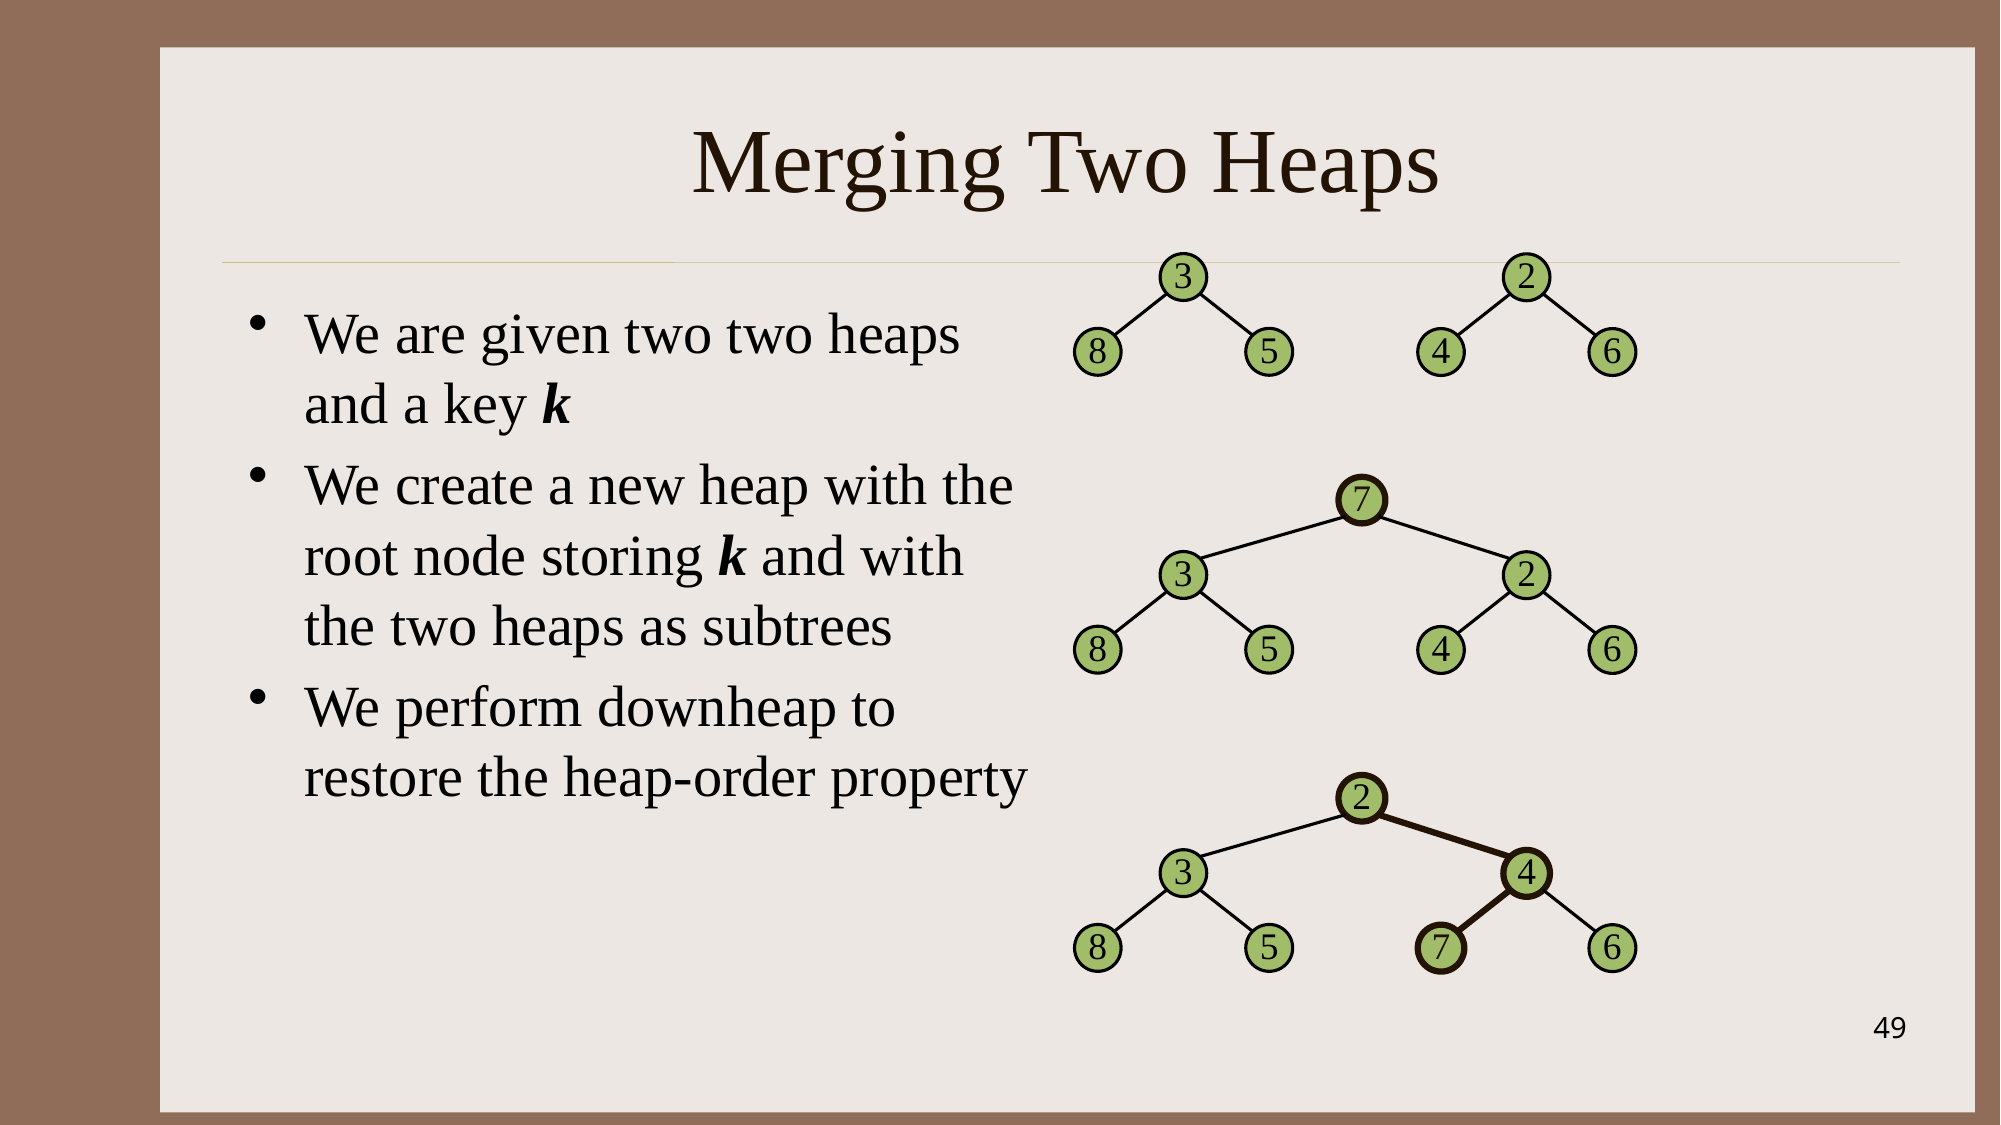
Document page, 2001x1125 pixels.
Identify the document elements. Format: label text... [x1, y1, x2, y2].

text_box 5 [1245, 328, 1293, 376]
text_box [1114, 891, 1168, 930]
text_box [1114, 294, 1168, 335]
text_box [1199, 519, 1346, 557]
text_box 8 [1074, 328, 1122, 376]
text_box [1542, 294, 1597, 335]
text_box 8 [1074, 924, 1122, 972]
text_box 2 [1503, 253, 1550, 301]
text_box 2 [1503, 551, 1550, 599]
text_box 2 [1338, 774, 1386, 822]
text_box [1114, 592, 1168, 633]
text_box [1199, 592, 1254, 633]
text_box 3 [1160, 253, 1207, 301]
list We are given two two heaps and a key k We create a new heap with the root node storing k and with the two heaps as subtrees We perform downheap to restore the heap-order property [233, 287, 1050, 963]
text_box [1457, 294, 1511, 335]
text_box 5 [1245, 924, 1293, 972]
text_box 4 [1417, 328, 1465, 376]
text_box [1199, 294, 1254, 335]
title Merging Two Heaps [233, 62, 1900, 250]
text_box 6 [1588, 924, 1636, 972]
text_box 3 [1160, 551, 1207, 599]
text_box 8 [1074, 626, 1122, 674]
slide_number 49 [1505, 1001, 1922, 1077]
text_box 4 [1503, 849, 1550, 897]
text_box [1199, 891, 1253, 930]
text_box 3 [1160, 849, 1207, 897]
text_box 6 [1588, 328, 1636, 376]
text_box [1542, 892, 1597, 931]
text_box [1542, 592, 1597, 633]
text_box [1457, 892, 1511, 929]
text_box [1378, 817, 1511, 854]
text_box 7 [1417, 924, 1465, 972]
text_box 4 [1417, 626, 1465, 674]
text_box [1199, 817, 1346, 856]
text_box 7 [1338, 476, 1386, 524]
text_box 5 [1245, 626, 1293, 674]
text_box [1378, 519, 1511, 558]
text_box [1457, 592, 1511, 633]
text_box 6 [1588, 626, 1636, 674]
